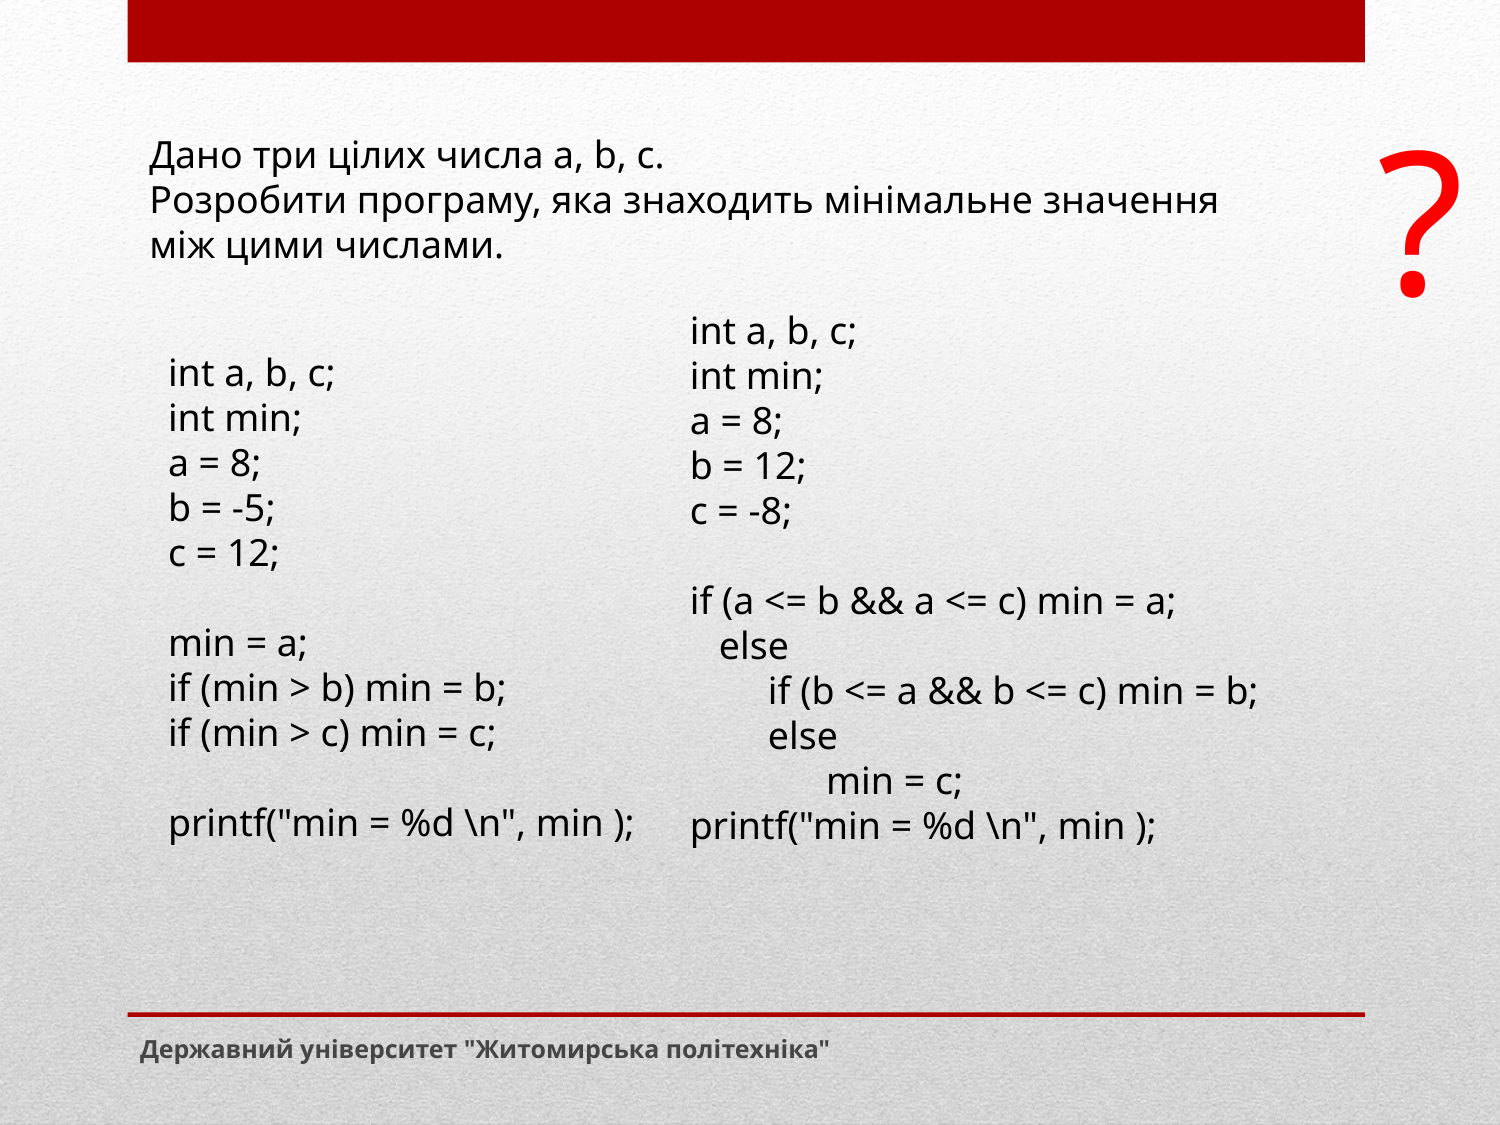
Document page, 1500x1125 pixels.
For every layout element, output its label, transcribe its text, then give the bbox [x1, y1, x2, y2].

footer Державний університет "Житомирська політехніка" [125, 1018, 925, 1079]
text_box ? [1362, 87, 1488, 343]
text_box int a, b, c; int min; a = 8; b = 12; c = -8; if (a <= b && a <= c) min = a; else if (b <= a && b <= c) min = b; else min = c; printf("min = %d \n", min ); [675, 299, 1426, 855]
text_box Дано три цілих числа a, b, c. Розробити програму, яка знаходить мінімальне значення між цими числами. [134, 123, 1280, 274]
text_box int a, b, c; int min; a = 8; b = -5; c = 12; min = a; if (min > b) min = b; if (min > c) min = c; printf("min = %d \n", min ); [153, 341, 675, 852]
